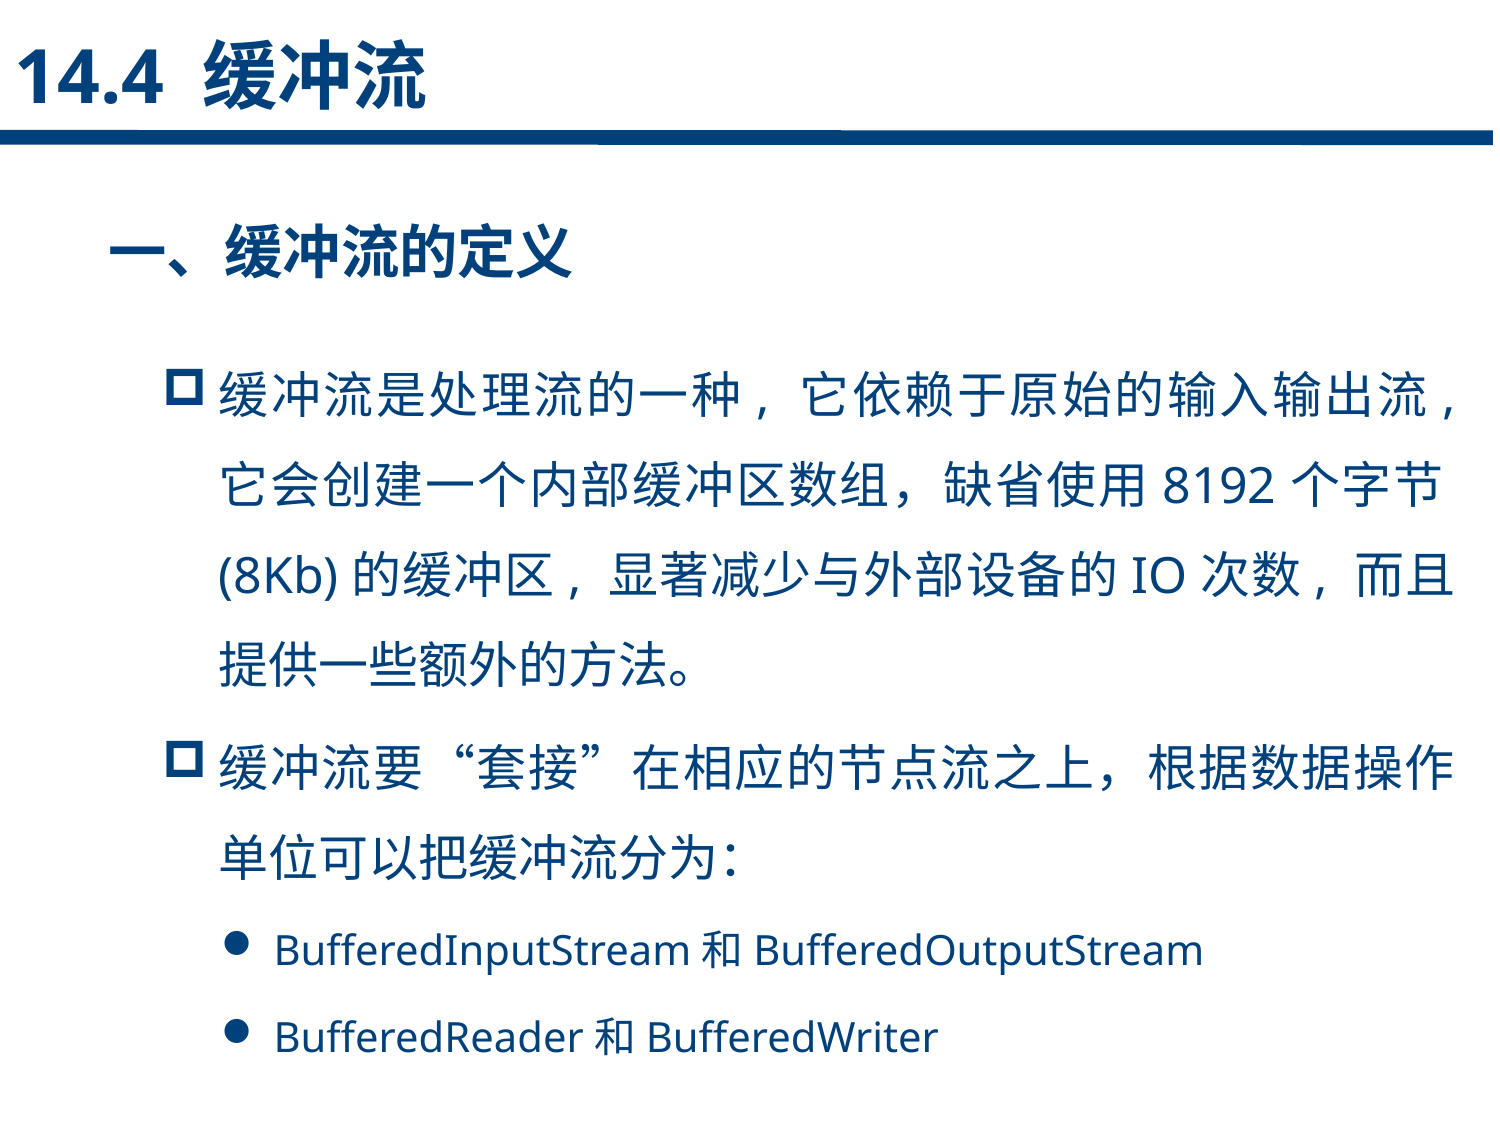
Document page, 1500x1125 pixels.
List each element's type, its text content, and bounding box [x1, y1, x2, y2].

text_box 14.4 缓冲流 [0, 21, 443, 127]
text_box 缓冲流是处理流的一种, 它依赖于原始的输入输出流, 它会创建一个内部缓冲区数组，缺省使用8192个字节(8Kb)的缓冲区, 显著减少与外部设备的IO次数, 而且提供一些额外的方法。 缓冲流要“套接”在相应的节点流之上，根据数据操作单位可以把缓冲流分为： BufferedInputStream和BufferedOutputStream BufferedReader和BufferedWriter [147, 326, 1471, 1069]
text_box 一、缓冲流的定义 [5, 172, 1317, 293]
